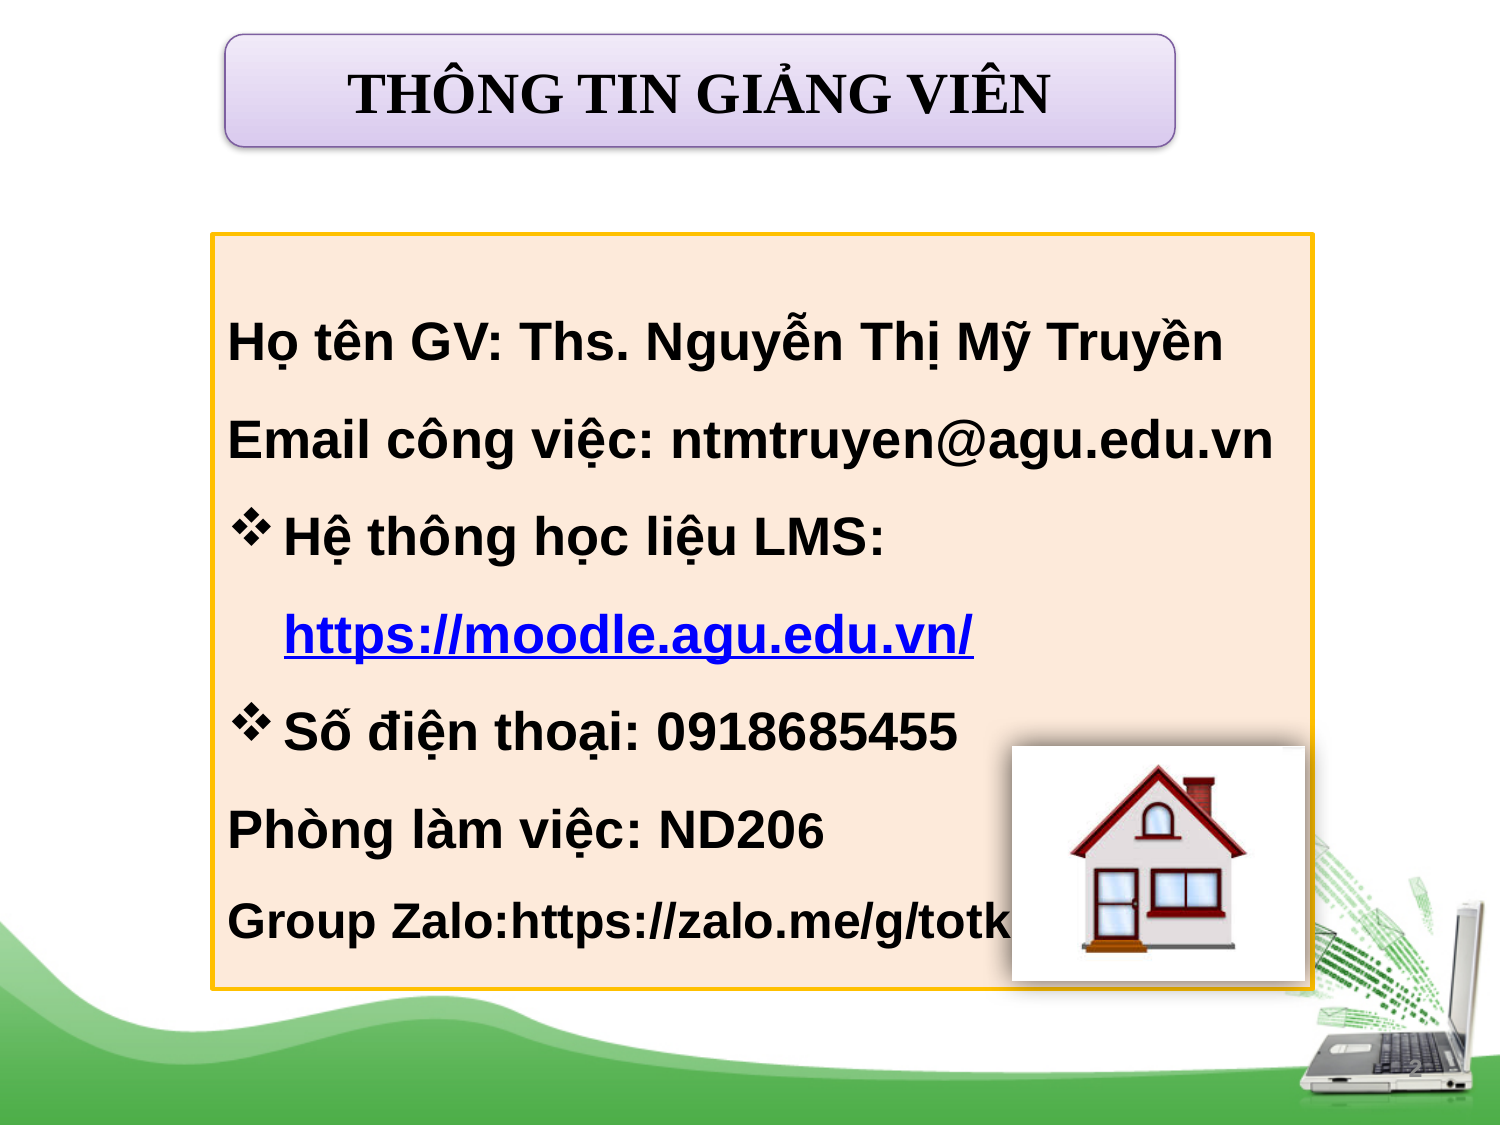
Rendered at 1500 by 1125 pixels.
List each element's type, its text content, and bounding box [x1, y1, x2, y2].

picture [0, 0, 1500, 1125]
text_box THÔNG TIN GIẢNG VIÊN [224, 33, 1176, 148]
text_box Họ tên GV: Ths. Nguyễn Thị Mỹ Truyền Email công việc: ntmtruyen@agu.edu.vn Hệ thông học liệu LMS: https://moodle.agu.edu.vn/ Số điện thoại: 0918685455 Phòng làm việc: ND206 Group Zalo:https://zalo.me/g/totkpe070 [210, 232, 1315, 991]
slide_number 2 [1087, 1037, 1438, 1098]
